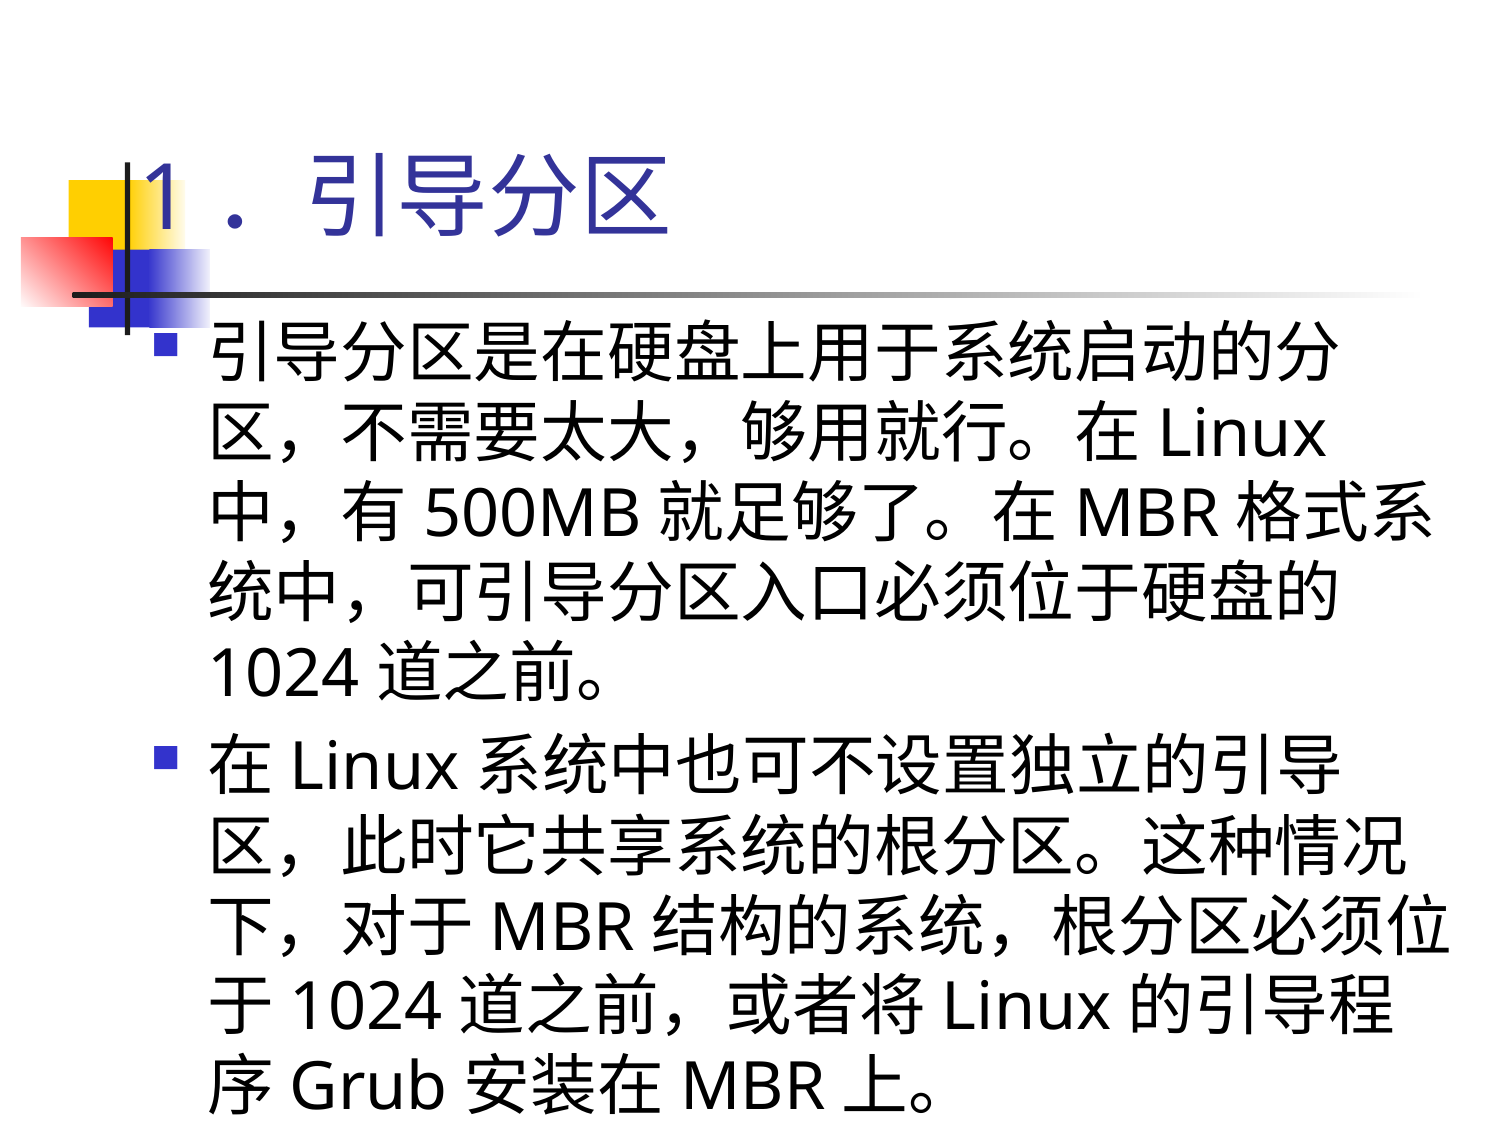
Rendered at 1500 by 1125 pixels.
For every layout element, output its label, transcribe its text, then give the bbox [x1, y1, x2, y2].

title 1．引导分区 [123, 66, 1462, 256]
list 引导分区是在硬盘上用于系统启动的分区，不需要太大，够用就行。在Linux中，有500MB就足够了。在MBR格式系统中，可引导分区入口必须位于硬盘的1024道之前。 在Linux系统中也可不设置独立的引导区，此时它共享系统的根分区。这种情况下，对于MBR结构的系统，根分区必须位于1024道之前，或者将Linux的引导程序Grub安装在MBR上。 [135, 302, 1469, 1024]
